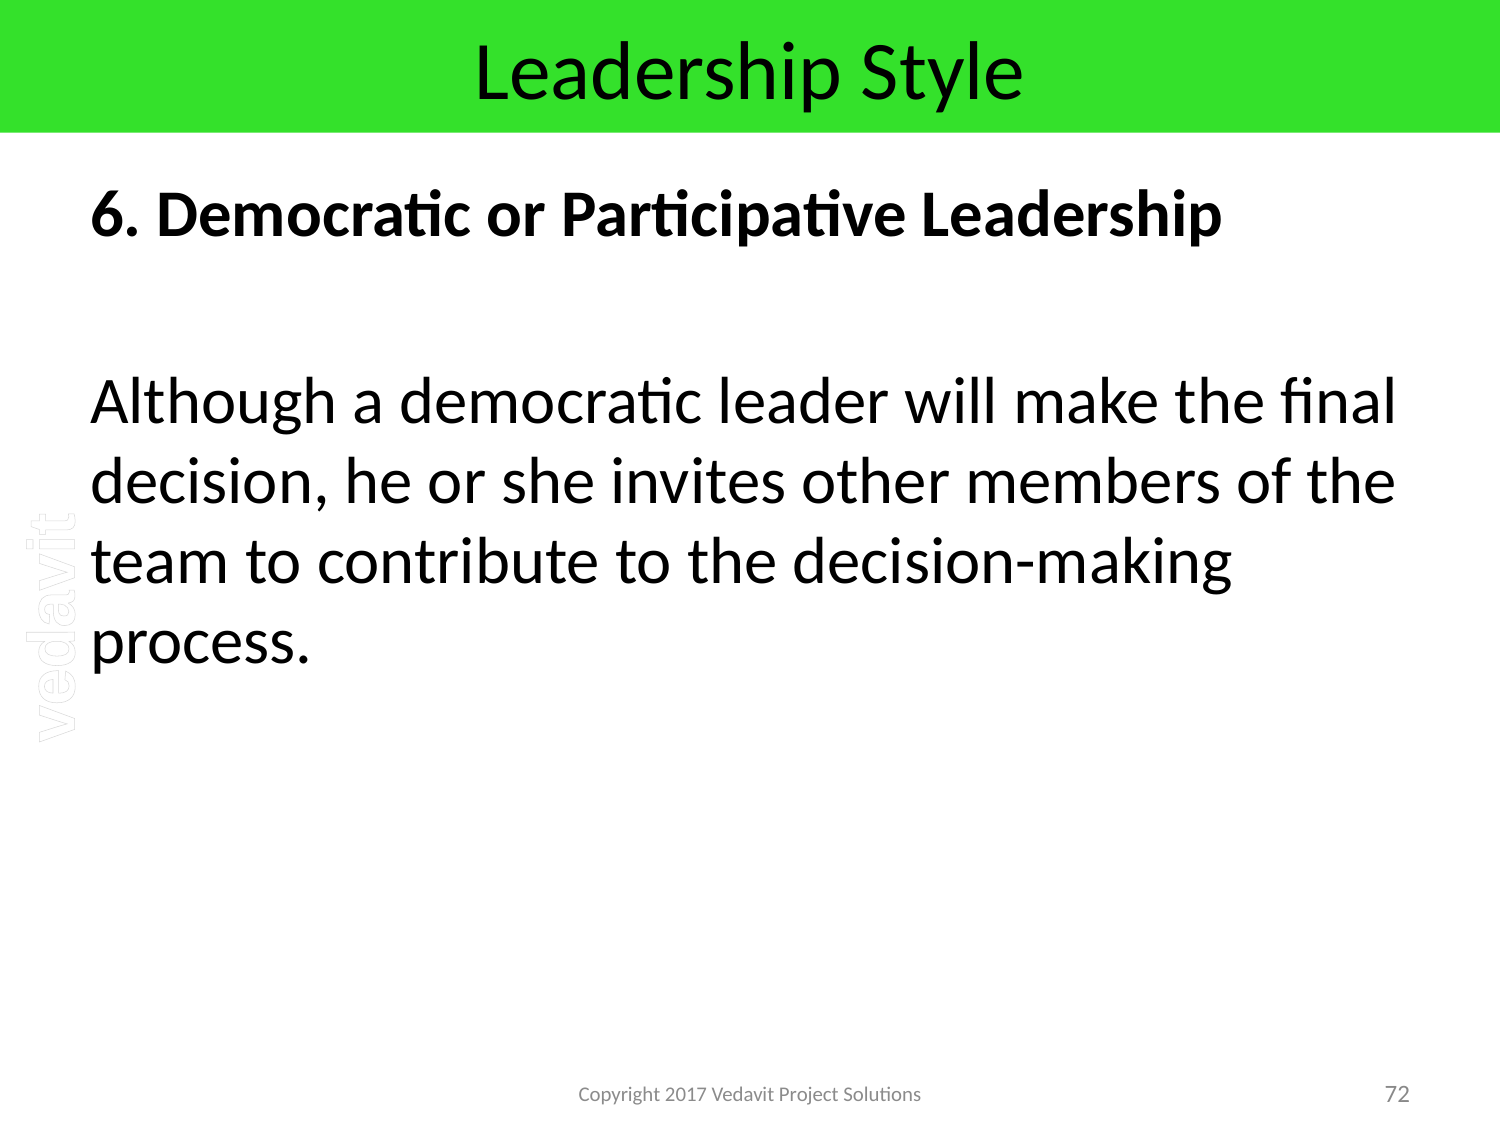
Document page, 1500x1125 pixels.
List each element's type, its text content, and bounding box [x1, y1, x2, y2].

title Leadership Style [0, 0, 1500, 133]
footer Copyright 2017 Vedavit Project Solutions [512, 1062, 988, 1123]
slide_number 286 [1074, 1062, 1425, 1123]
list 6. Democratic or Participative Leadership Although a democratic leader will make the final decision, he or she invites other members of the team to contribute to the decision-making process. [75, 162, 1425, 1000]
